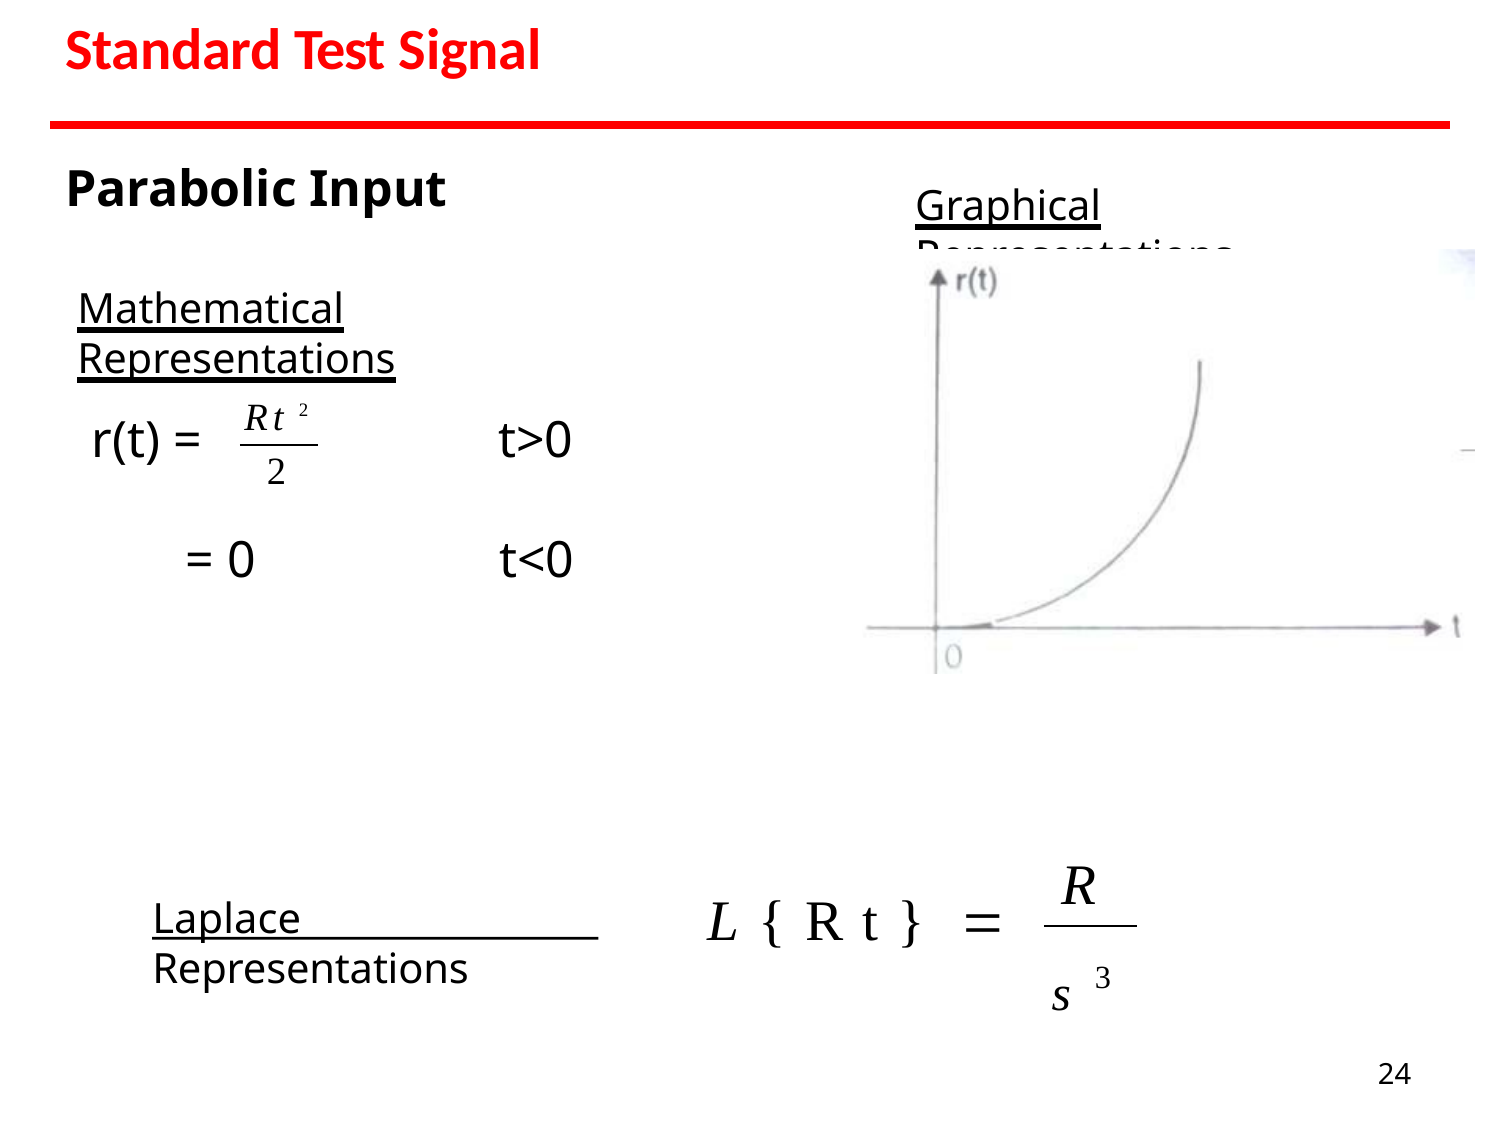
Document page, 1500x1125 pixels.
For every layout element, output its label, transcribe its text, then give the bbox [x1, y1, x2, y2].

text_box = 0 [183, 525, 268, 588]
text_box t>0 [496, 405, 581, 468]
text_box R [1059, 845, 1126, 901]
text_box Rt 2 [238, 389, 315, 439]
text_box 2 [264, 444, 294, 493]
text_box Graphical Representations [913, 176, 1396, 249]
text_box t<0 [497, 525, 582, 588]
text_box Parabolic Input Mathematical Representations [62, 154, 632, 382]
text_box r(t) = [89, 405, 220, 468]
text_box [862, 249, 1475, 674]
text_box Laplace Representations [150, 889, 601, 992]
text_box s3 [1045, 901, 1129, 1021]
text_box [152, 936, 599, 940]
title Standard Test Signal [62, 9, 553, 200]
text_box 24 [1371, 1052, 1417, 1095]
text_box L{Rt}  [705, 881, 1020, 952]
